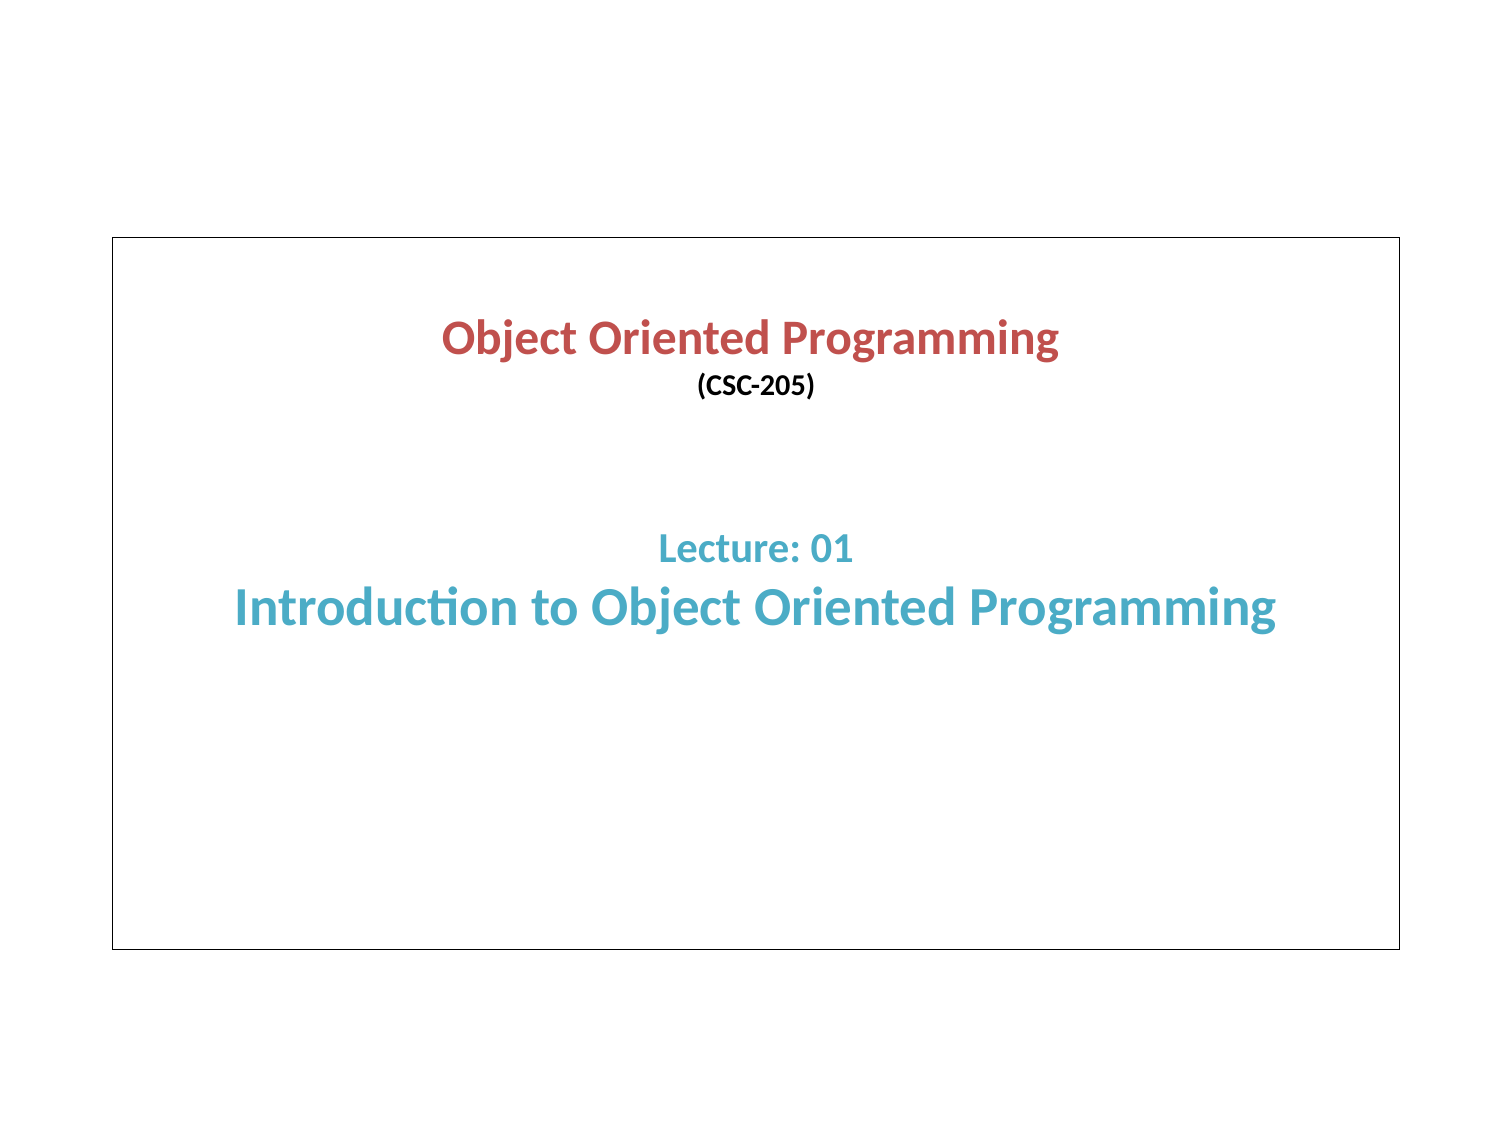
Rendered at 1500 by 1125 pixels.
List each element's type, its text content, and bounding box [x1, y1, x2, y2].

title Object Oriented Programming (CSC-205) Lecture: 01 Introduction to Object Oriented Programming [112, 237, 1400, 950]
